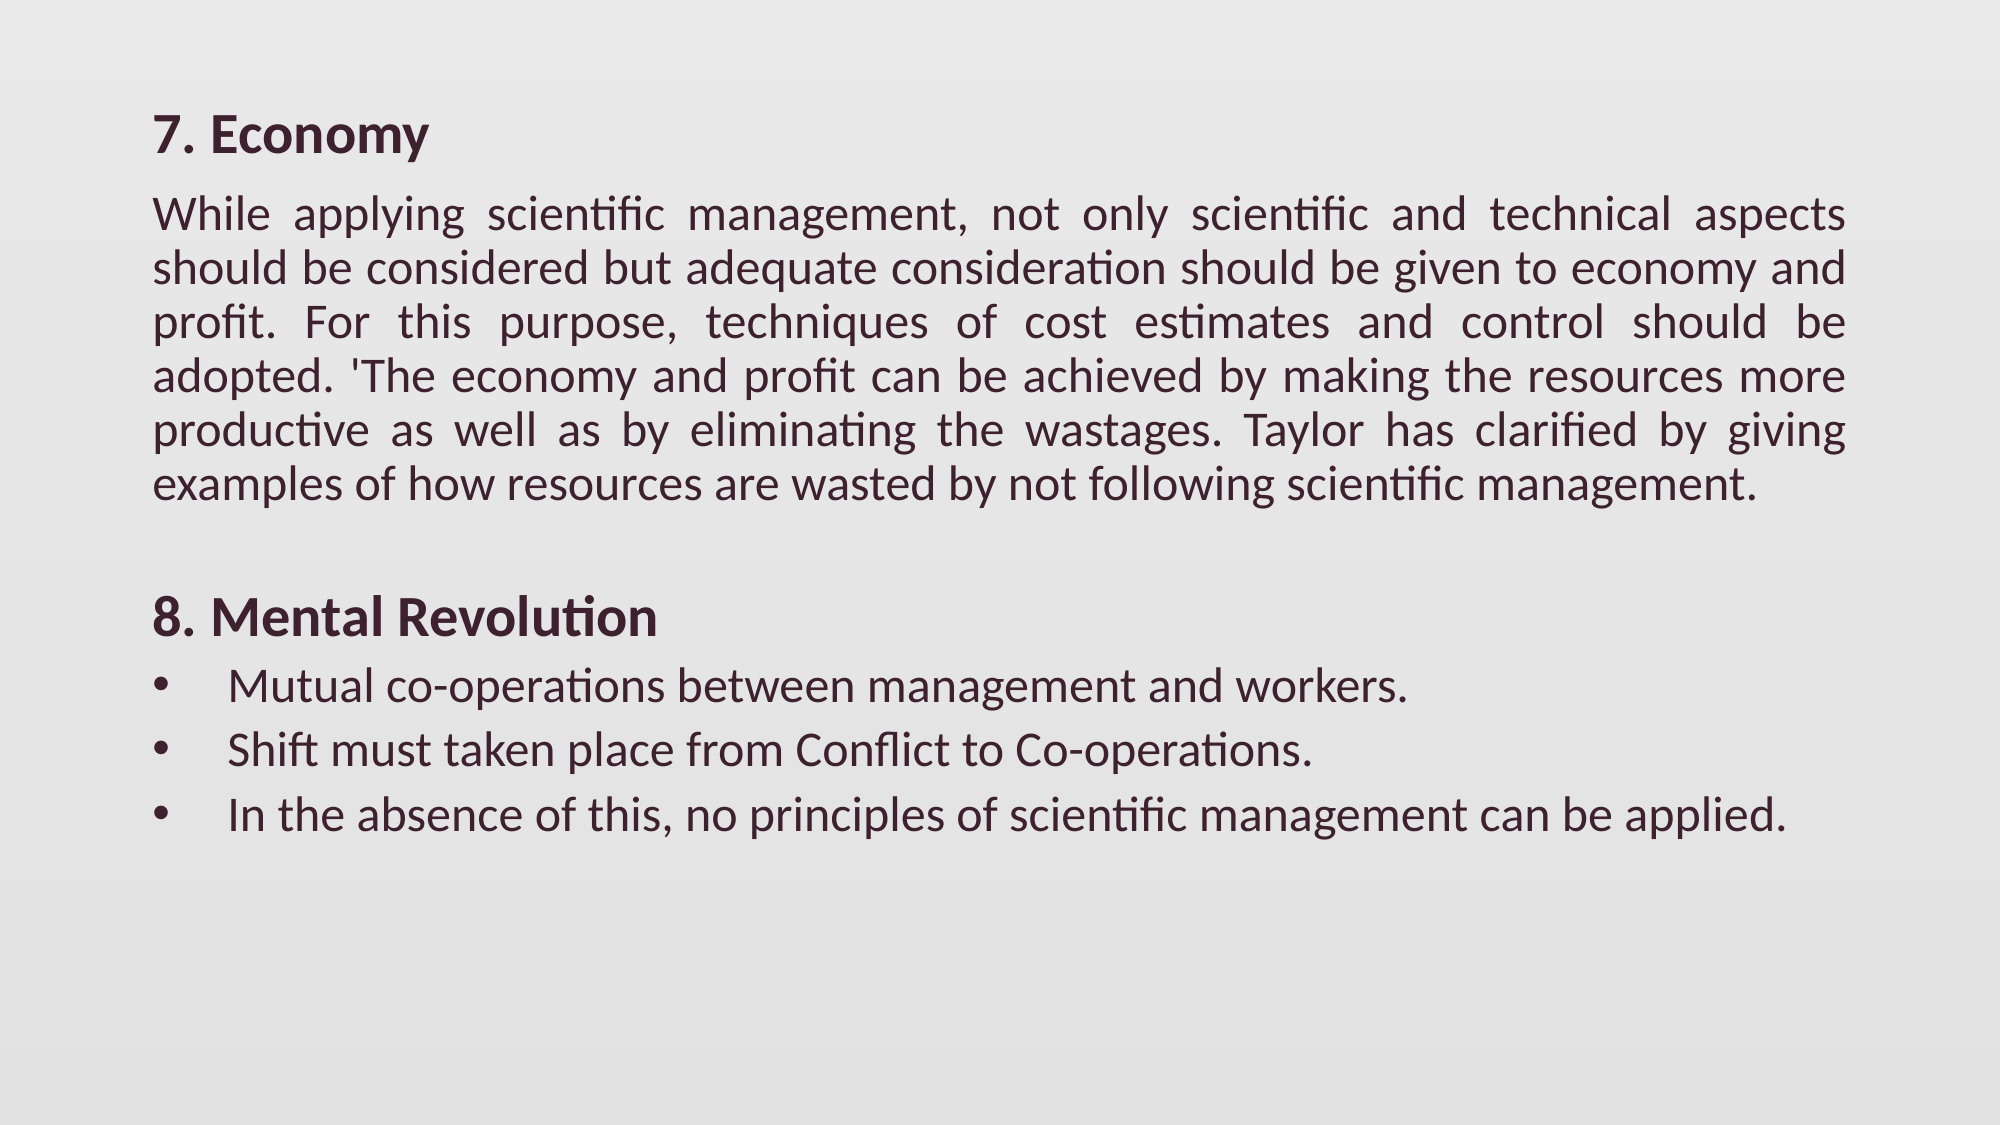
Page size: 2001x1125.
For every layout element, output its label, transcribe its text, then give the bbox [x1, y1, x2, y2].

list 7. Economy While applying scientific management, not only scientific and technical aspects should be considered but adequate consideration should be given to economy and profit. For this purpose, techniques of cost estimates and control should be adopted. 'The economy and profit can be achieved by making the resources more productive as well as by eliminating the wastages. Taylor has clarified by giving examples of how resources are wasted by not following scientific management. 8. Mental Revolution Mutual co-operations between management and workers. Shift must taken place from Conflict to Co-operations. In the absence of this, no principles of scientific management can be applied. [137, 96, 1863, 1014]
